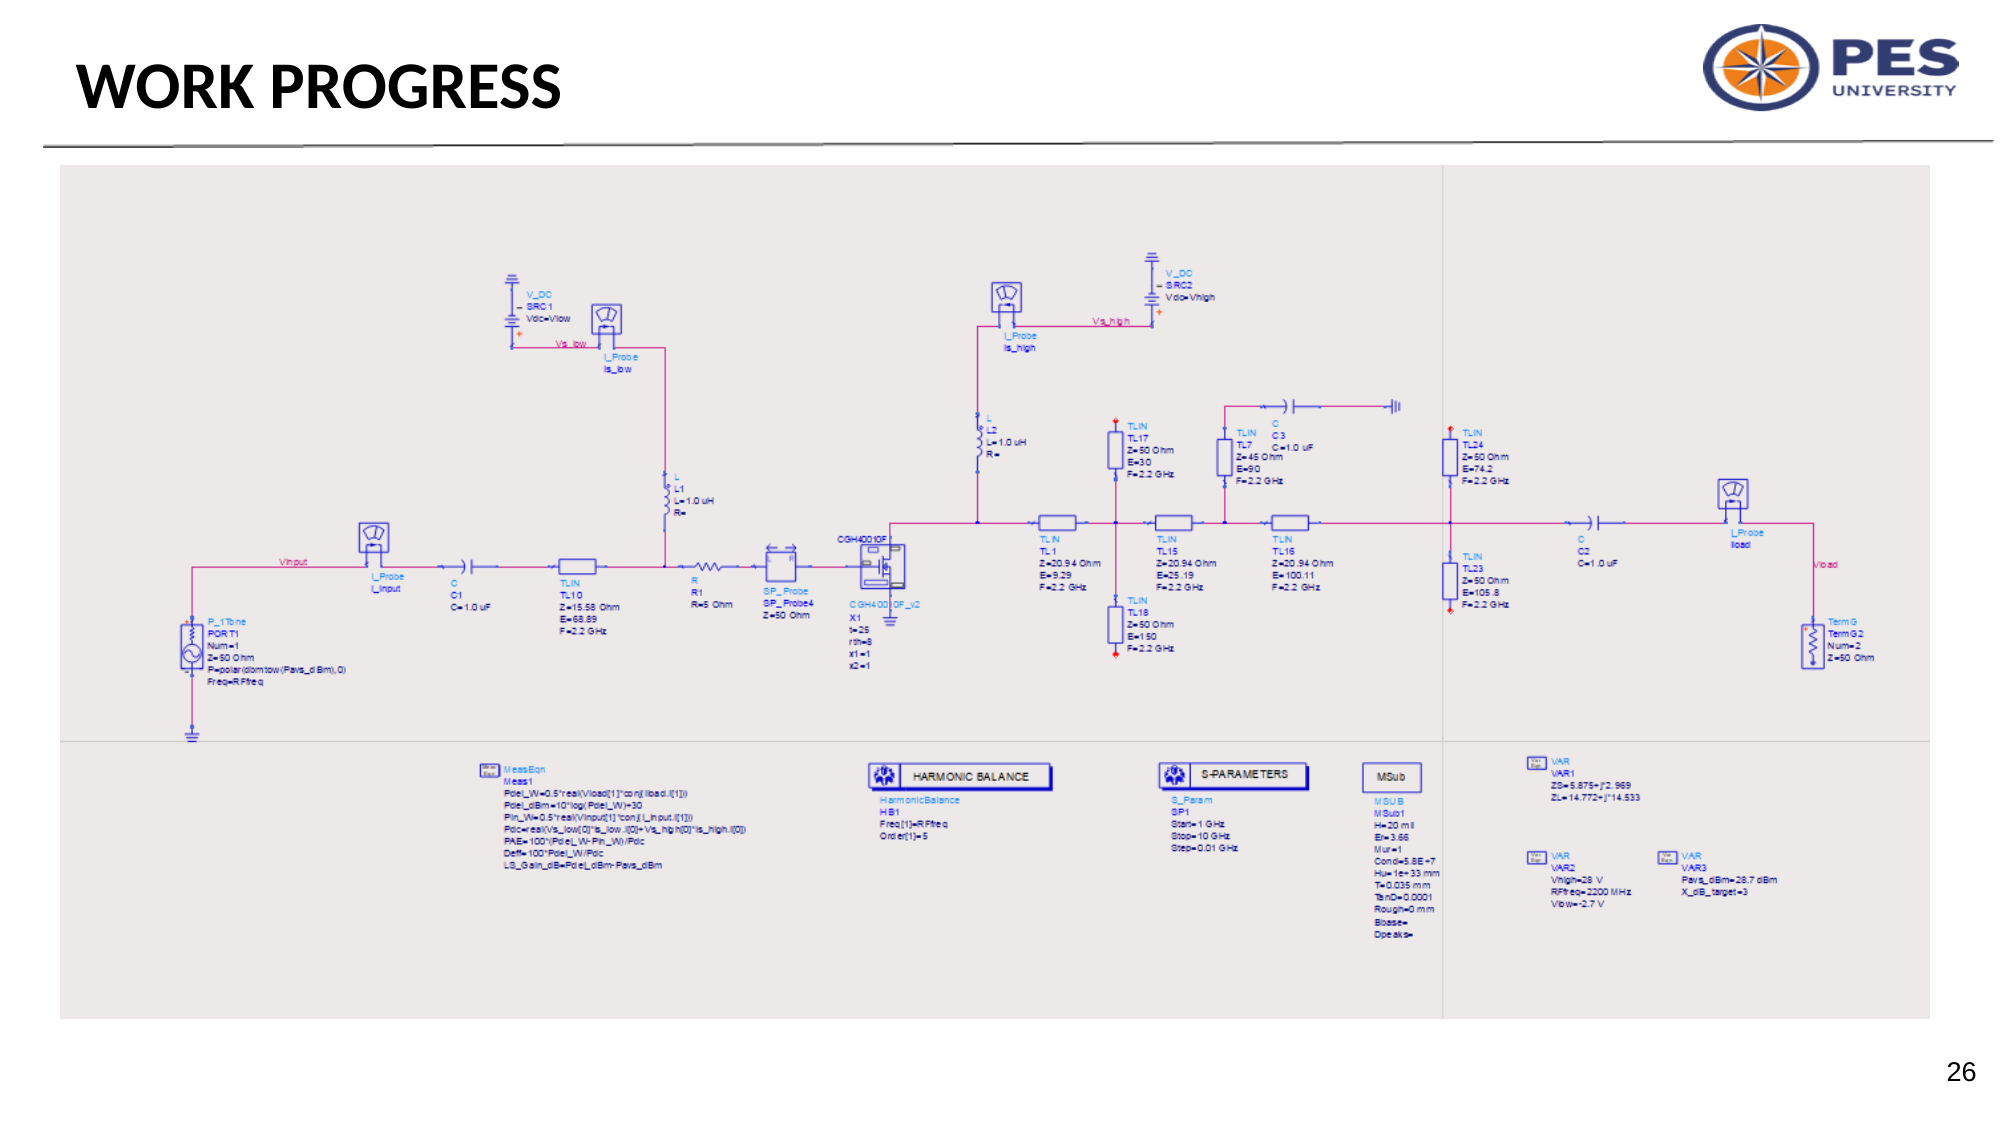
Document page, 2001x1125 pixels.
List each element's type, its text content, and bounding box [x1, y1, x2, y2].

picture [1703, 24, 1959, 114]
picture [43, 140, 1994, 148]
text_box WORK PROGRESS [60, 42, 1279, 123]
slide_number 26 [1871, 1038, 1992, 1125]
picture [60, 165, 1930, 1019]
